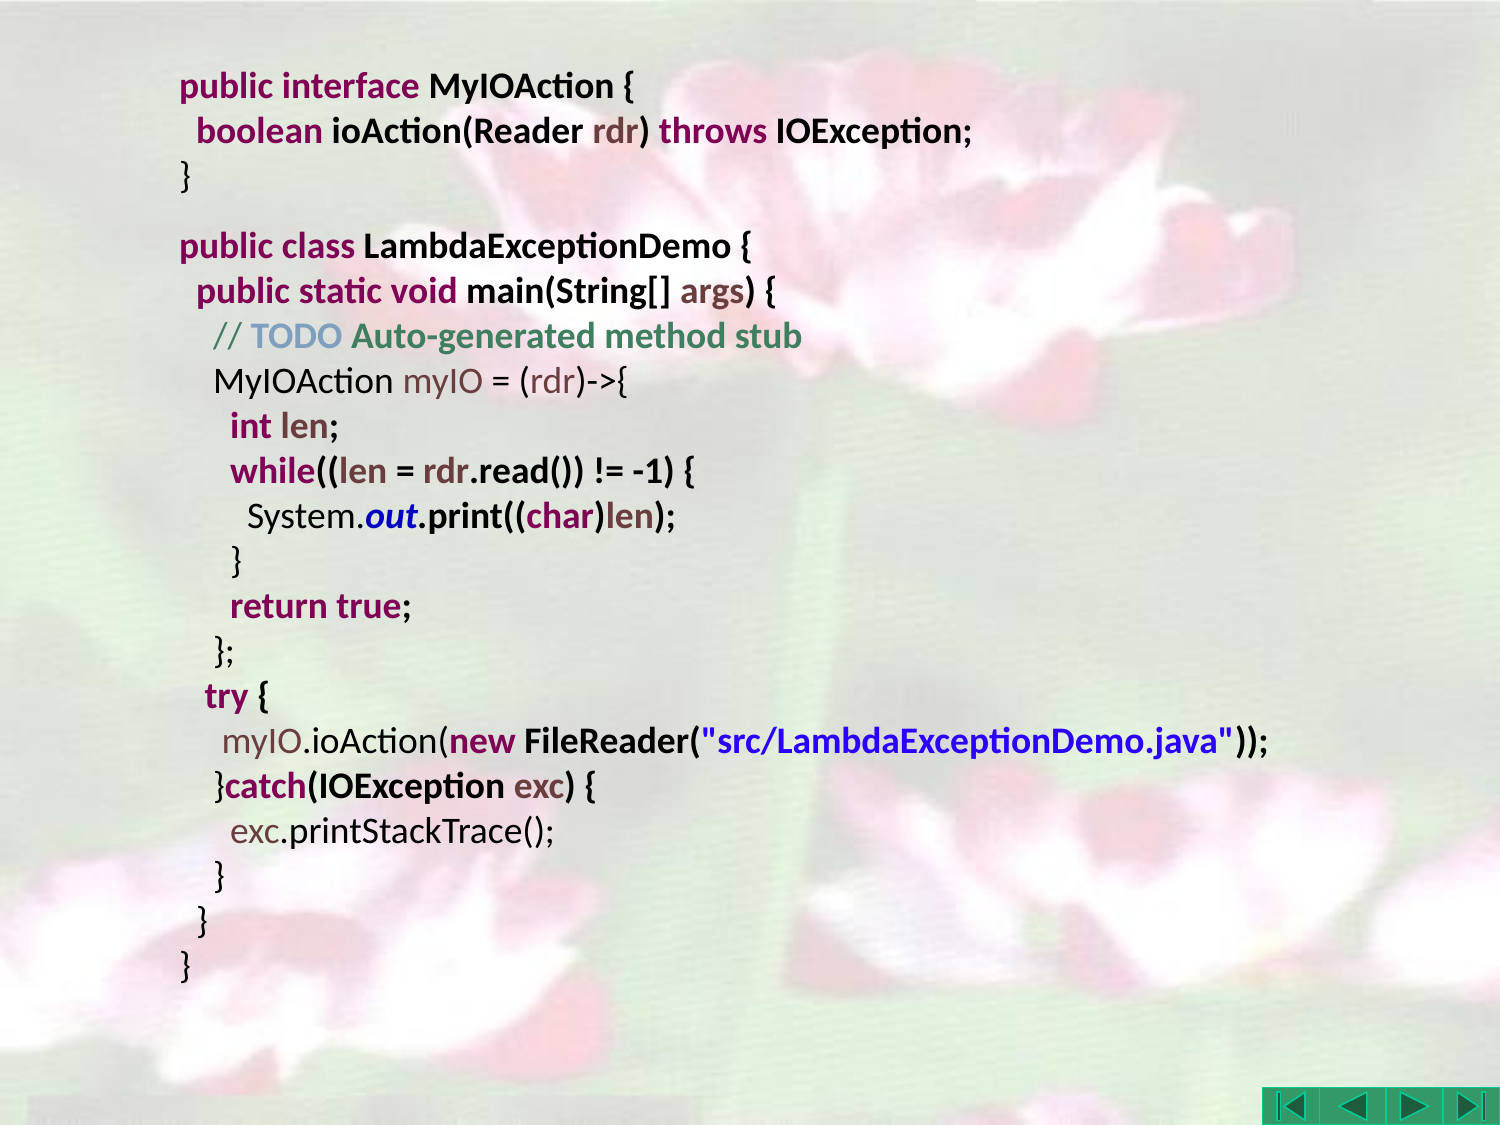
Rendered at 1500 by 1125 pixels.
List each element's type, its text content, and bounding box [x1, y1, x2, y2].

text_box public interface MyIOAction { boolean ioAction(Reader rdr) throws IOException; } [164, 53, 1094, 203]
picture [0, 0, 1500, 1125]
text_box public class LambdaExceptionDemo { public static void main(String[] args) { // TODO Auto-generated method stub MyIOAction myIO = (rdr)->{ int len; while((len = rdr.read()) != -1) { System.out.print((char)len); } return true; }; try { myIO.ioAction(new FileReader("src/LambdaExceptionDemo.java")); }catch(IOException exc) { exc.printStackTrace(); } } } [164, 213, 1380, 993]
